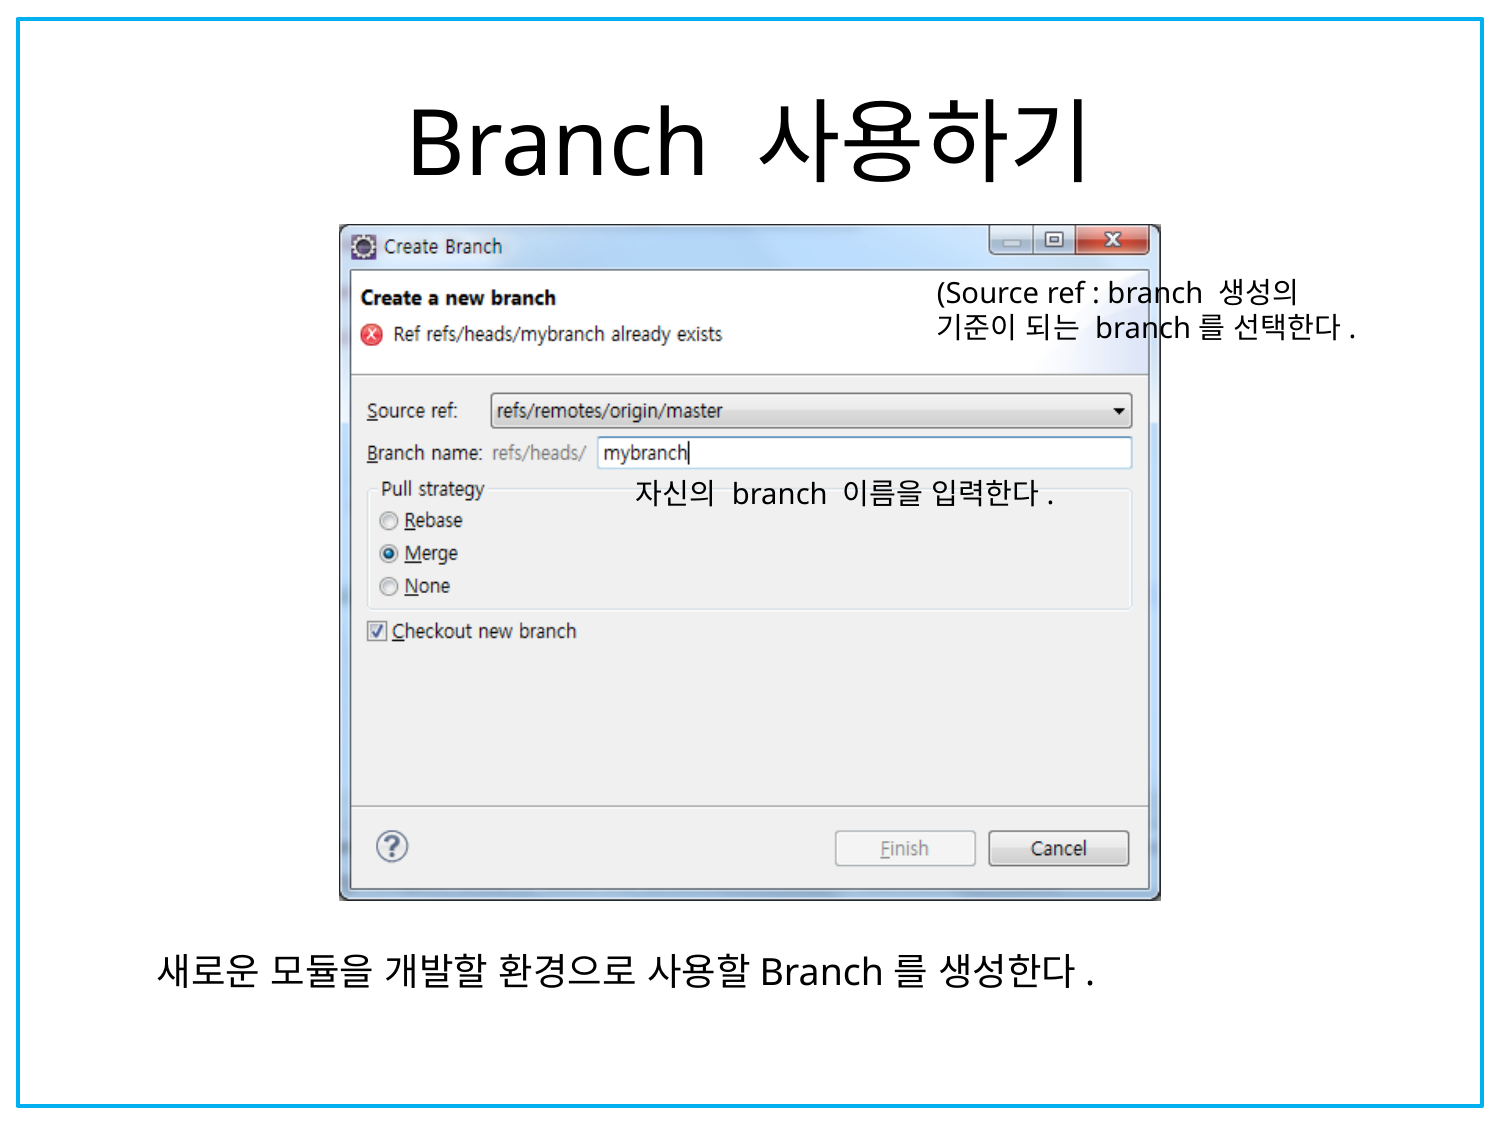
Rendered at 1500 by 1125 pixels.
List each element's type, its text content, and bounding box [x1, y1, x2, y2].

text_box [16, 17, 1484, 1108]
text_box (Source ref : branch 생성의 기준이 되는 branch를 선택한다. [1166, 267, 1436, 387]
text_box 새로운 모듈을 개발할 환경으로 사용할Branch를 생성한다. [141, 940, 1111, 1046]
picture [339, 223, 1161, 901]
